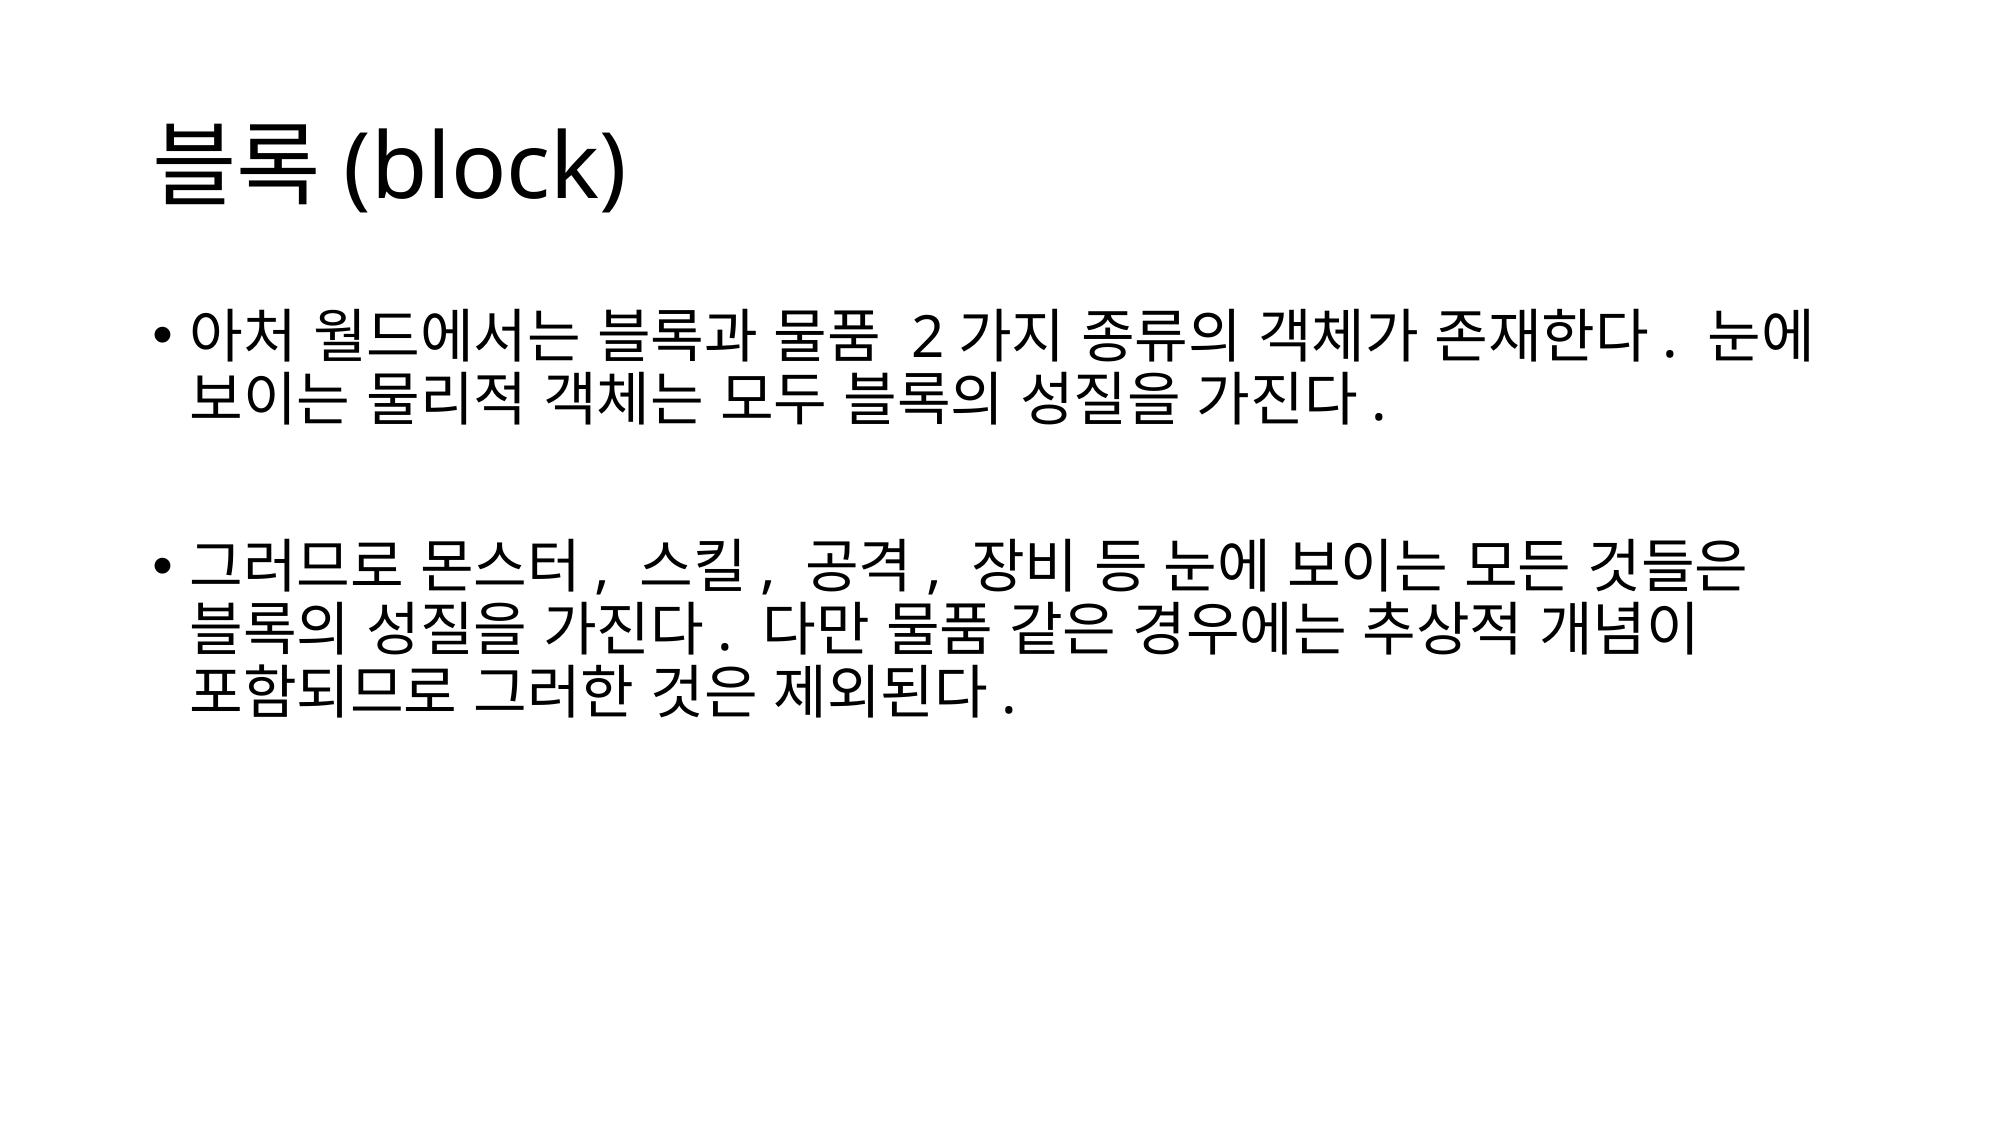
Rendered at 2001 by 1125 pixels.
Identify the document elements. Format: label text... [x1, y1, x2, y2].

list 아처 월드에서는 블록과 물품 2가지 종류의 객체가 존재한다. 눈에 보이는 물리적 객체는 모두 블록의 성질을 가진다. 그러므로 몬스터, 스킬, 공격, 장비 등 눈에 보이는 모든 것들은 블록의 성질을 가진다. 다만 물품 같은 경우에는 추상적 개념이 포함되므로 그러한 것은 제외된다. [137, 299, 1863, 1014]
title 블록(block) [137, 59, 1863, 278]
